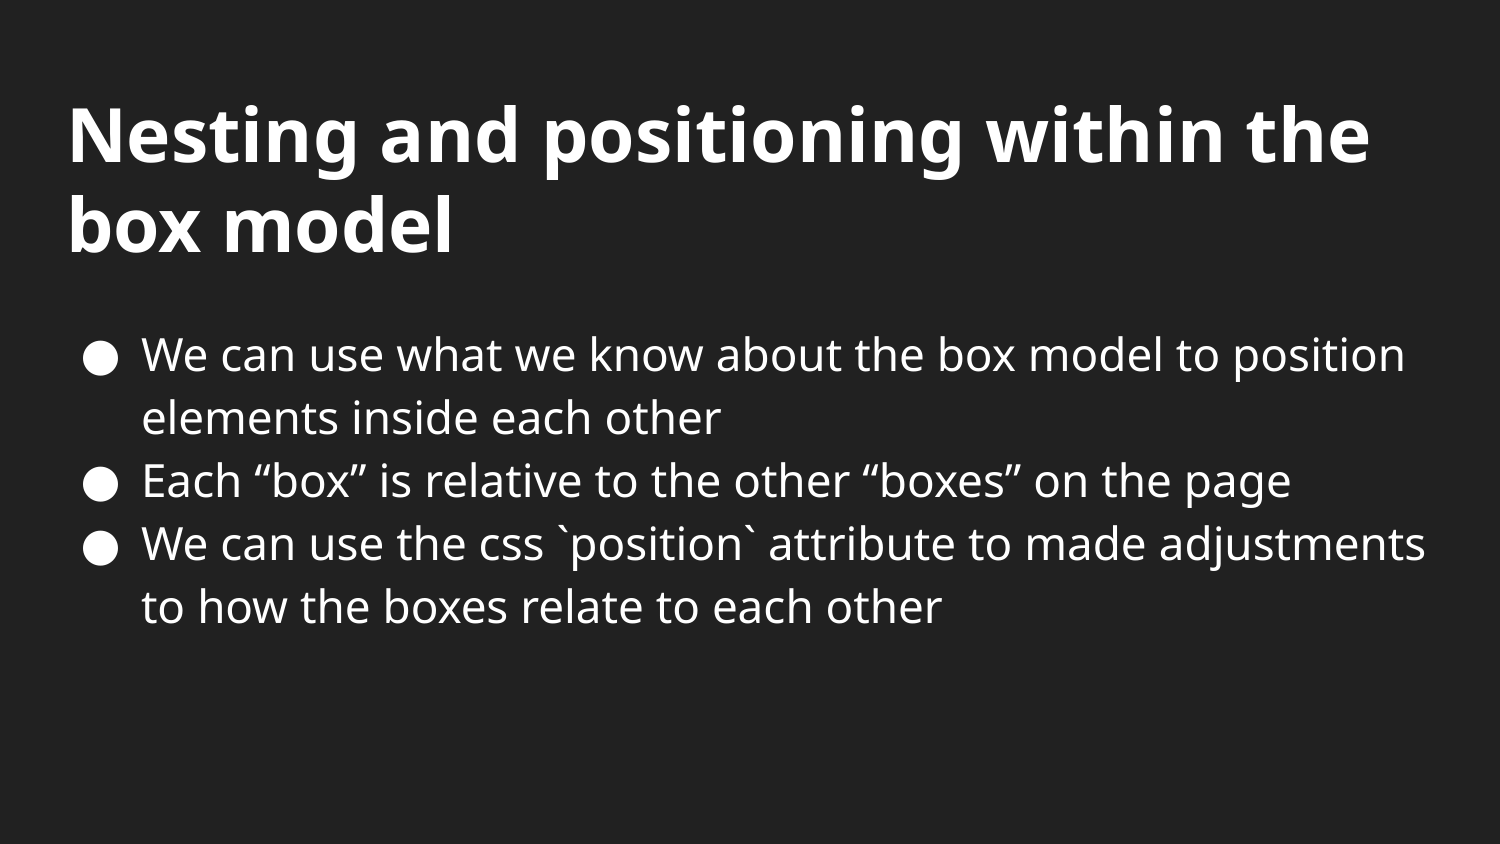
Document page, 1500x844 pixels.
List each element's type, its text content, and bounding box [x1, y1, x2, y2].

list We can use what we know about the box model to position elements inside each other Each “box” is relative to the other “boxes” on the page We can use the css `position` attribute to made adjustments to how the boxes relate to each other [51, 302, 1449, 711]
title Nesting and positioning within the box model [51, 72, 1449, 167]
